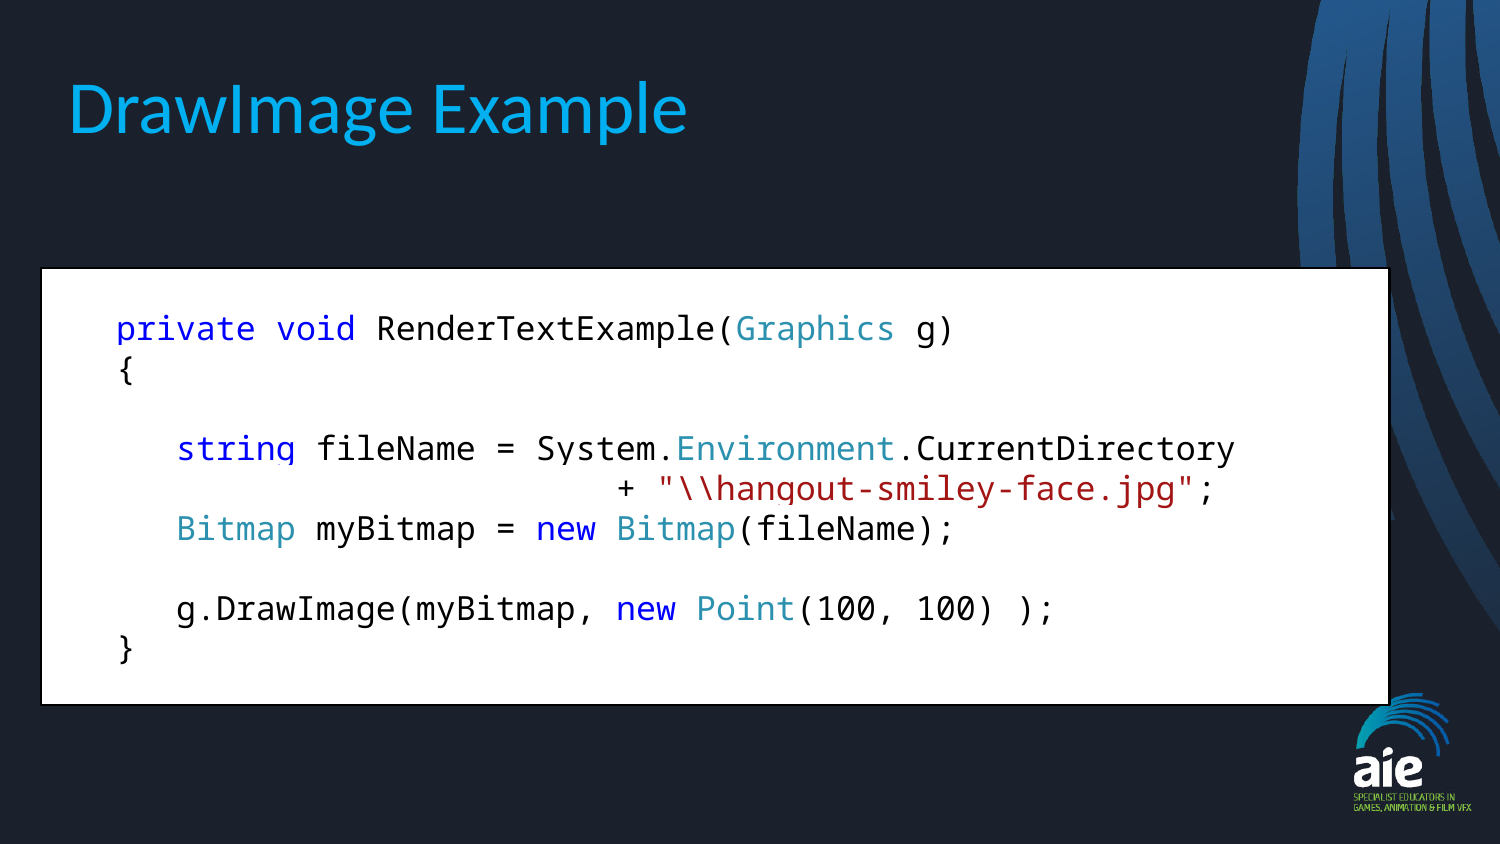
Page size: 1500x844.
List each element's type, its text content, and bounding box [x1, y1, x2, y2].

title DrawImage Example [53, 33, 1425, 175]
picture [0, 0, 1500, 844]
text_box private void RenderTextExample(Graphics g) { string fileName = System.Environment.CurrentDirectory + "\\hangout-smiley-face.jpg"; Bitmap myBitmap = new Bitmap(fileName); g.DrawImage(myBitmap, new Point(100, 100) ); } [39, 266, 1392, 707]
